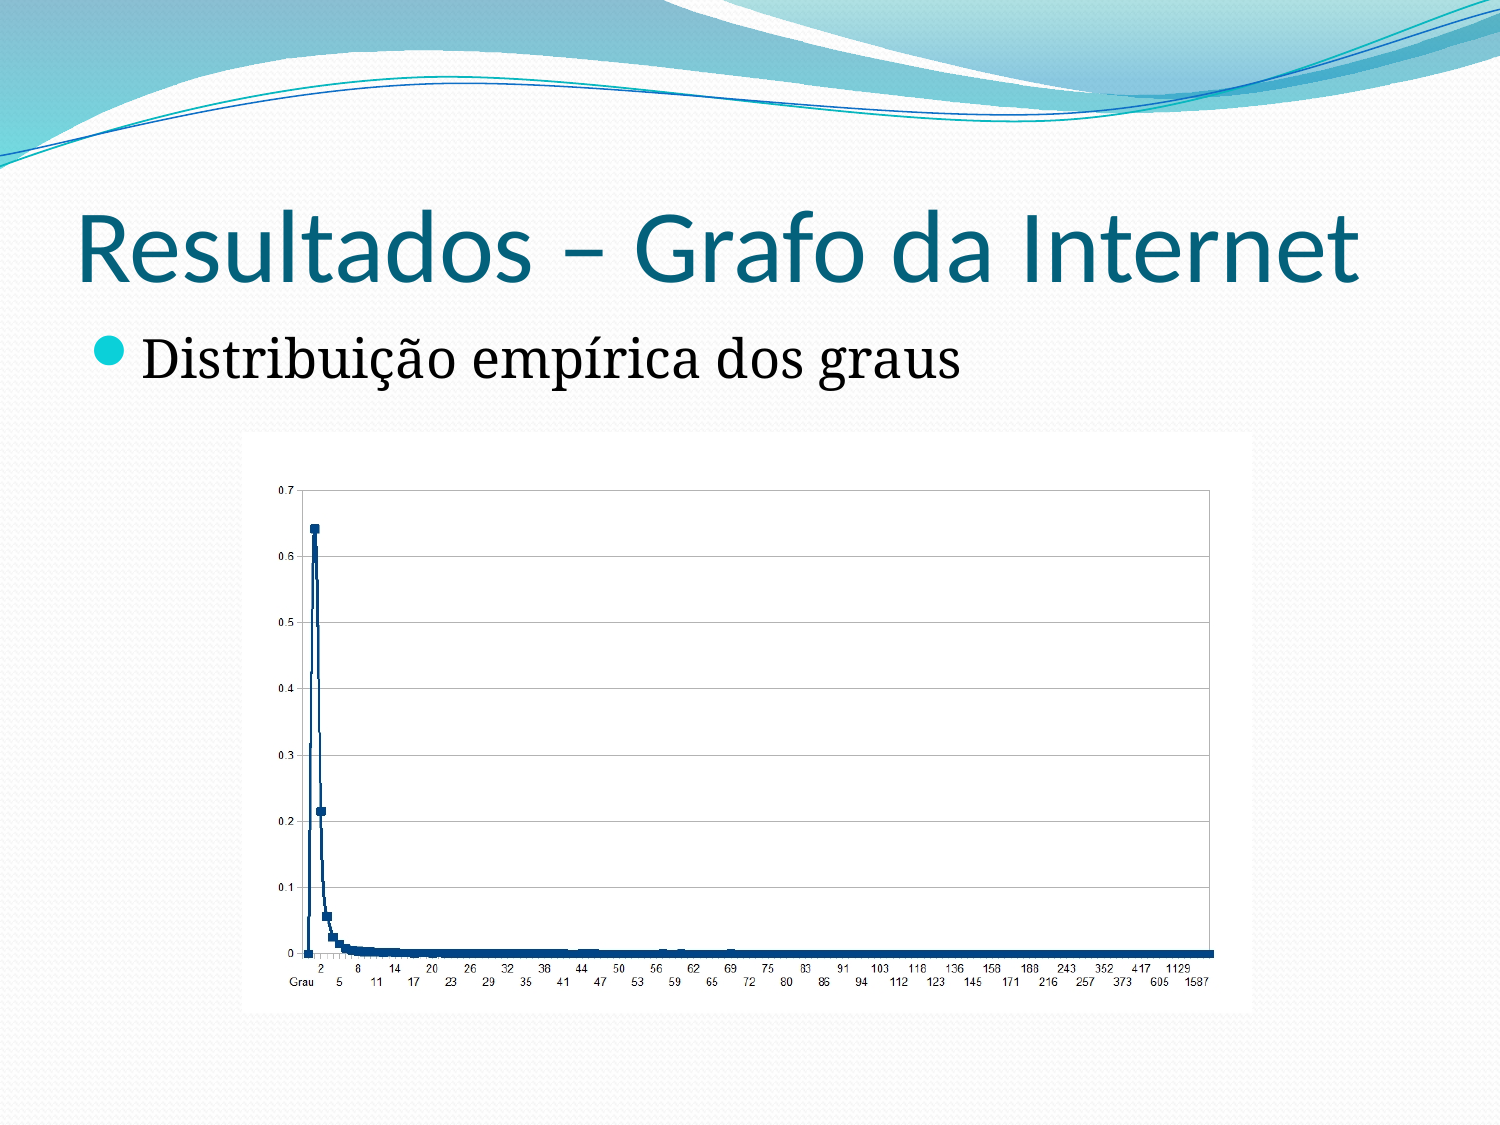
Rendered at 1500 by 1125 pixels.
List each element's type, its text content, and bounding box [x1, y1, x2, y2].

list Distribuição empírica dos graus [75, 317, 1425, 1038]
title Resultados – Grafo da Internet [75, 115, 1425, 303]
picture [241, 432, 1253, 1013]
